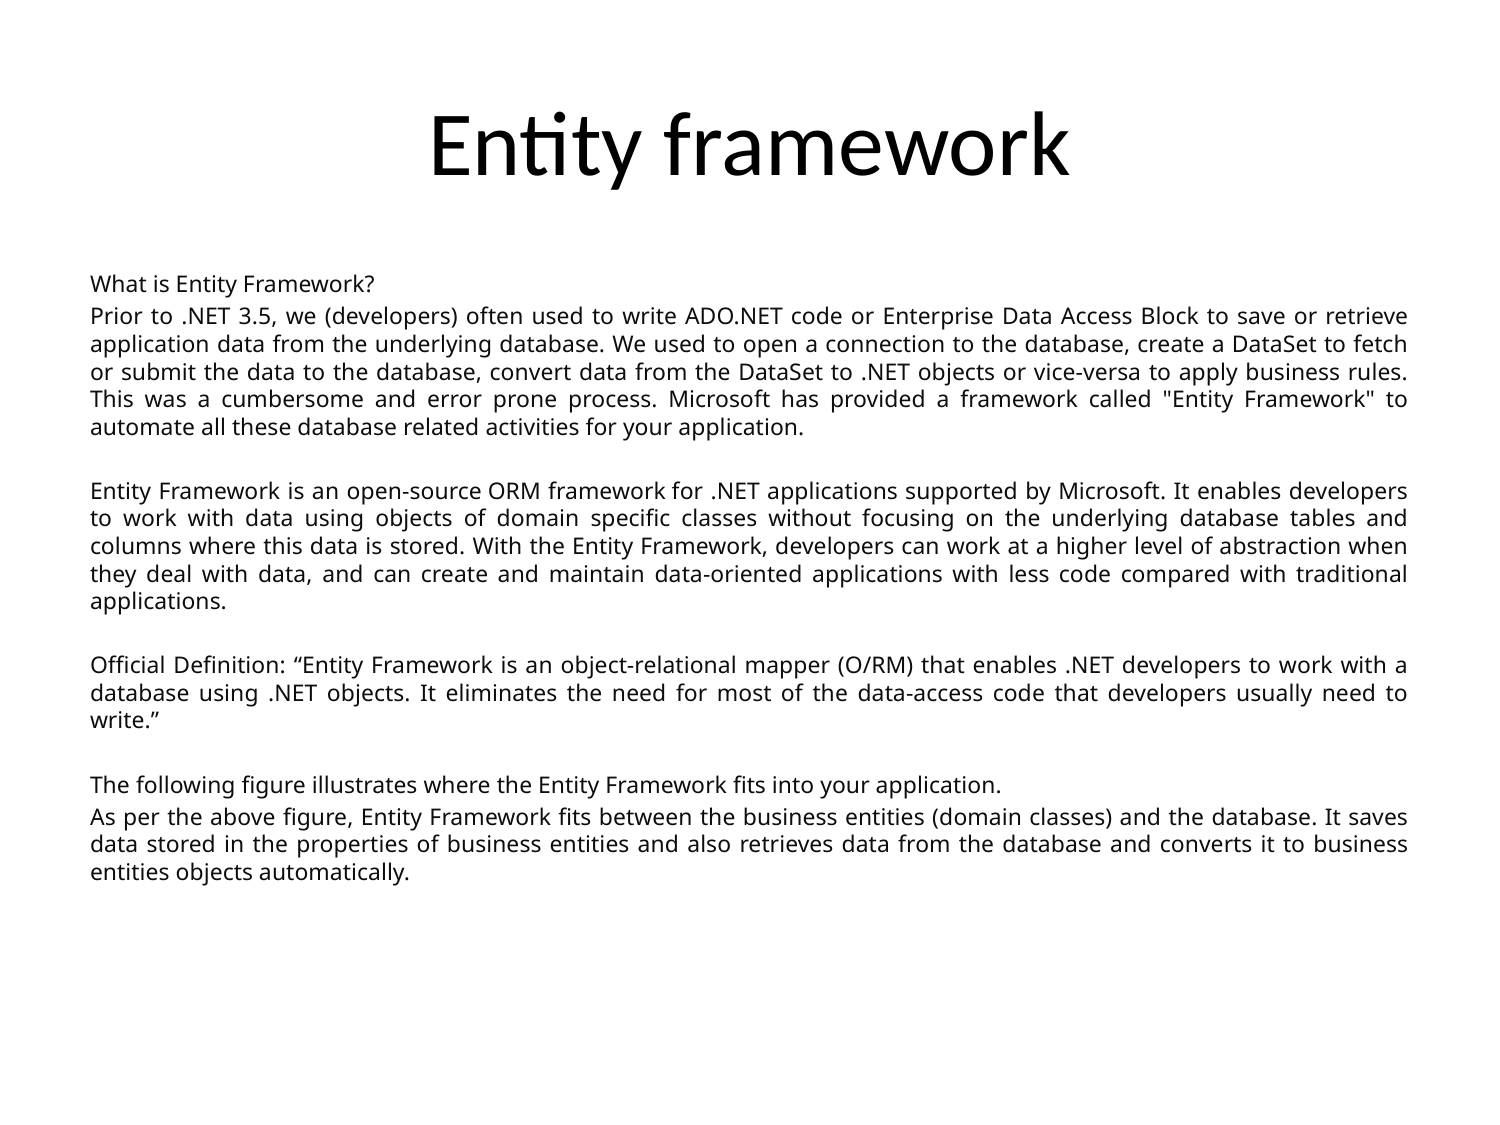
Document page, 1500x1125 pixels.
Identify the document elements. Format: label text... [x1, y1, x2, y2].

list What is Entity Framework? Prior to .NET 3.5, we (developers) often used to write ADO.NET code or Enterprise Data Access Block to save or retrieve application data from the underlying database. We used to open a connection to the database, create a DataSet to fetch or submit the data to the database, convert data from the DataSet to .NET objects or vice-versa to apply business rules. This was a cumbersome and error prone process. Microsoft has provided a framework called "Entity Framework" to automate all these database related activities for your application. Entity Framework is an open-source ORM framework for .NET applications supported by Microsoft. It enables developers to work with data using objects of domain specific classes without focusing on the underlying database tables and columns where this data is stored. With the Entity Framework, developers can work at a higher level of abstraction when they deal with data, and can create and maintain data-oriented applications with less code compared with traditional applications. Official Definition: “Entity Framework is an object-relational mapper (O/RM) that enables .NET developers to work with a database using .NET objects. It eliminates the need for most of the data-access code that developers usually need to write.” The following figure illustrates where the Entity Framework fits into your application. As per the above figure, Entity Framework fits between the business entities (domain classes) and the database. It saves data stored in the properties of business entities and also retrieves data from the database and converts it to business entities objects automatically. [75, 262, 1425, 1005]
title Entity framework [75, 45, 1425, 233]
